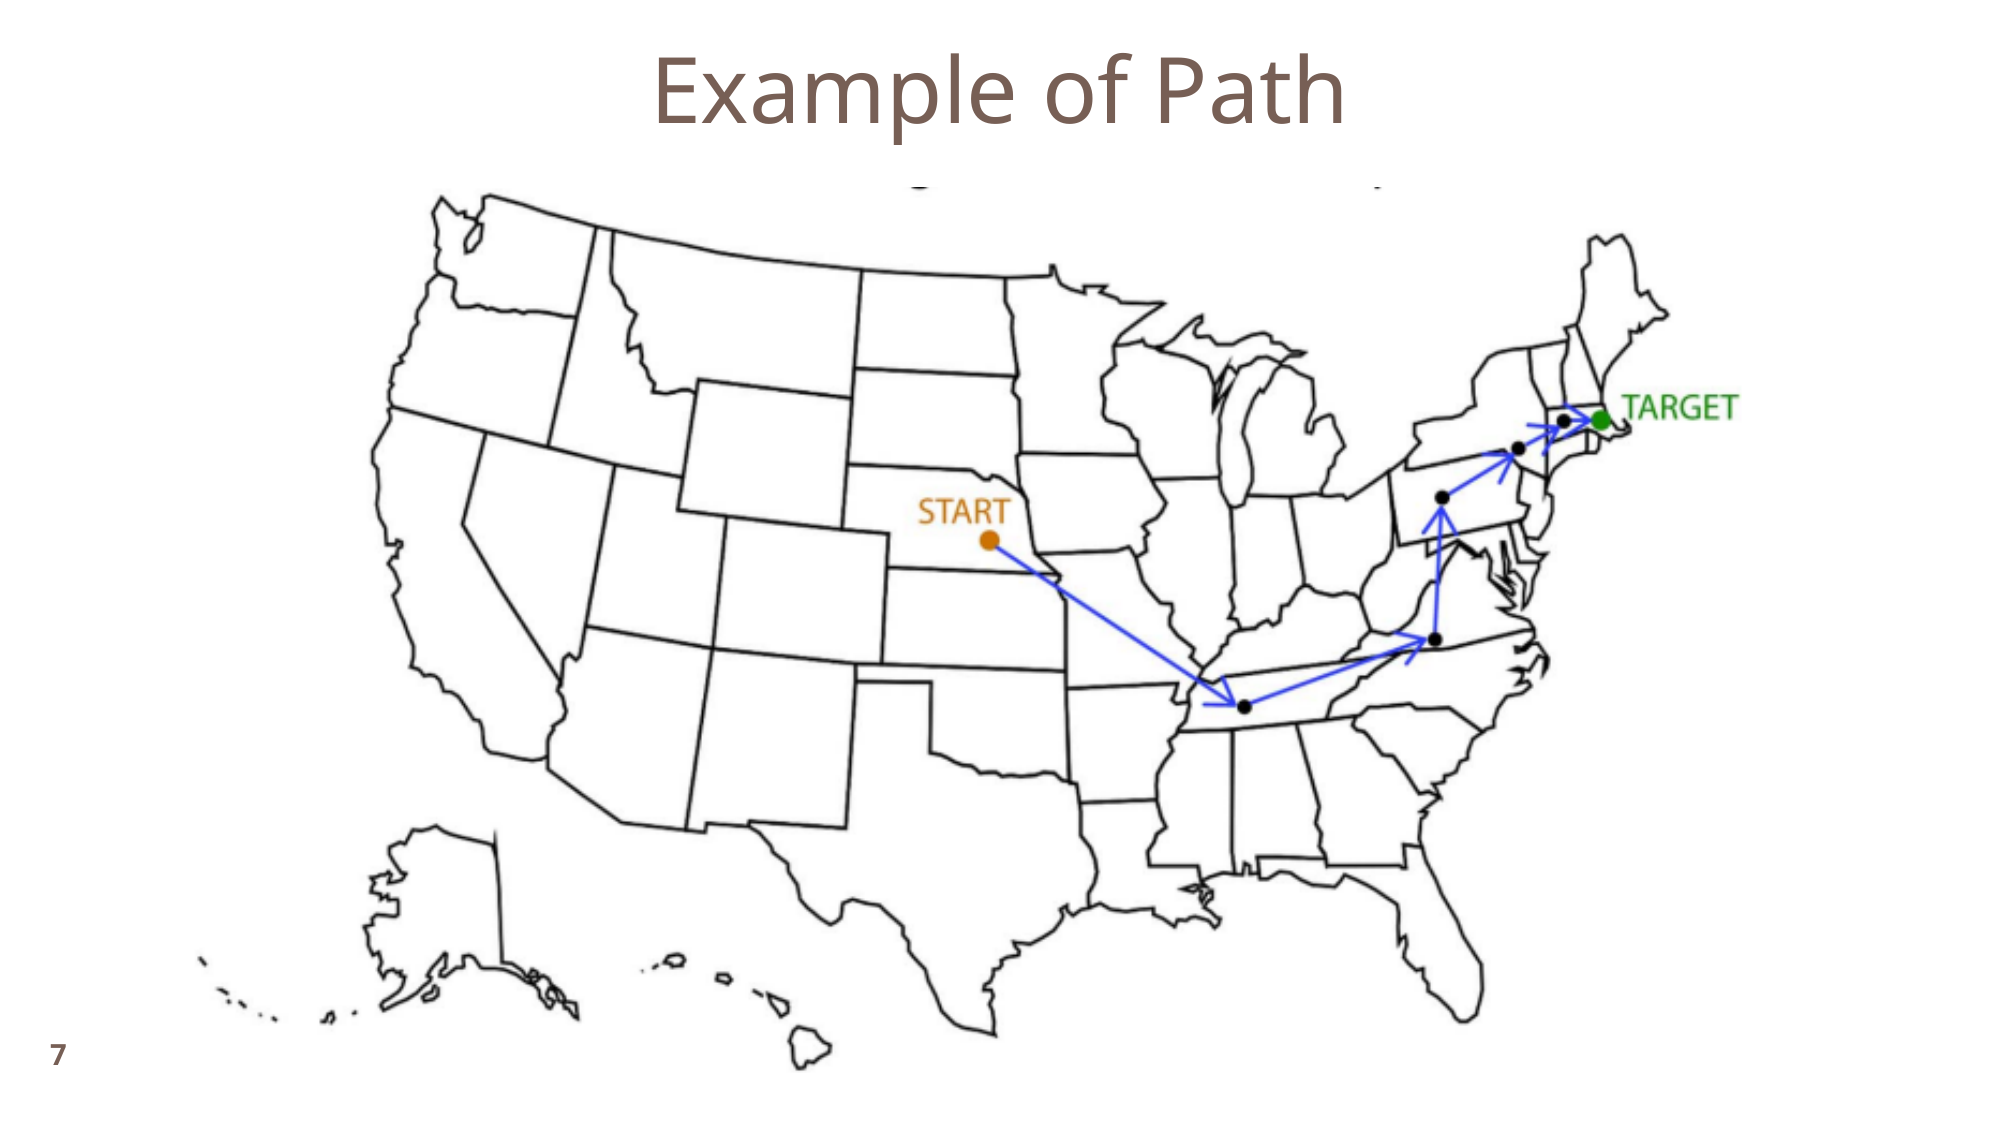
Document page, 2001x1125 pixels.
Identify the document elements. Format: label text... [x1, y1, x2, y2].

picture [136, 187, 1864, 1088]
text_box Example of Path [612, 24, 1387, 149]
slide_number 7 [0, 1025, 117, 1088]
